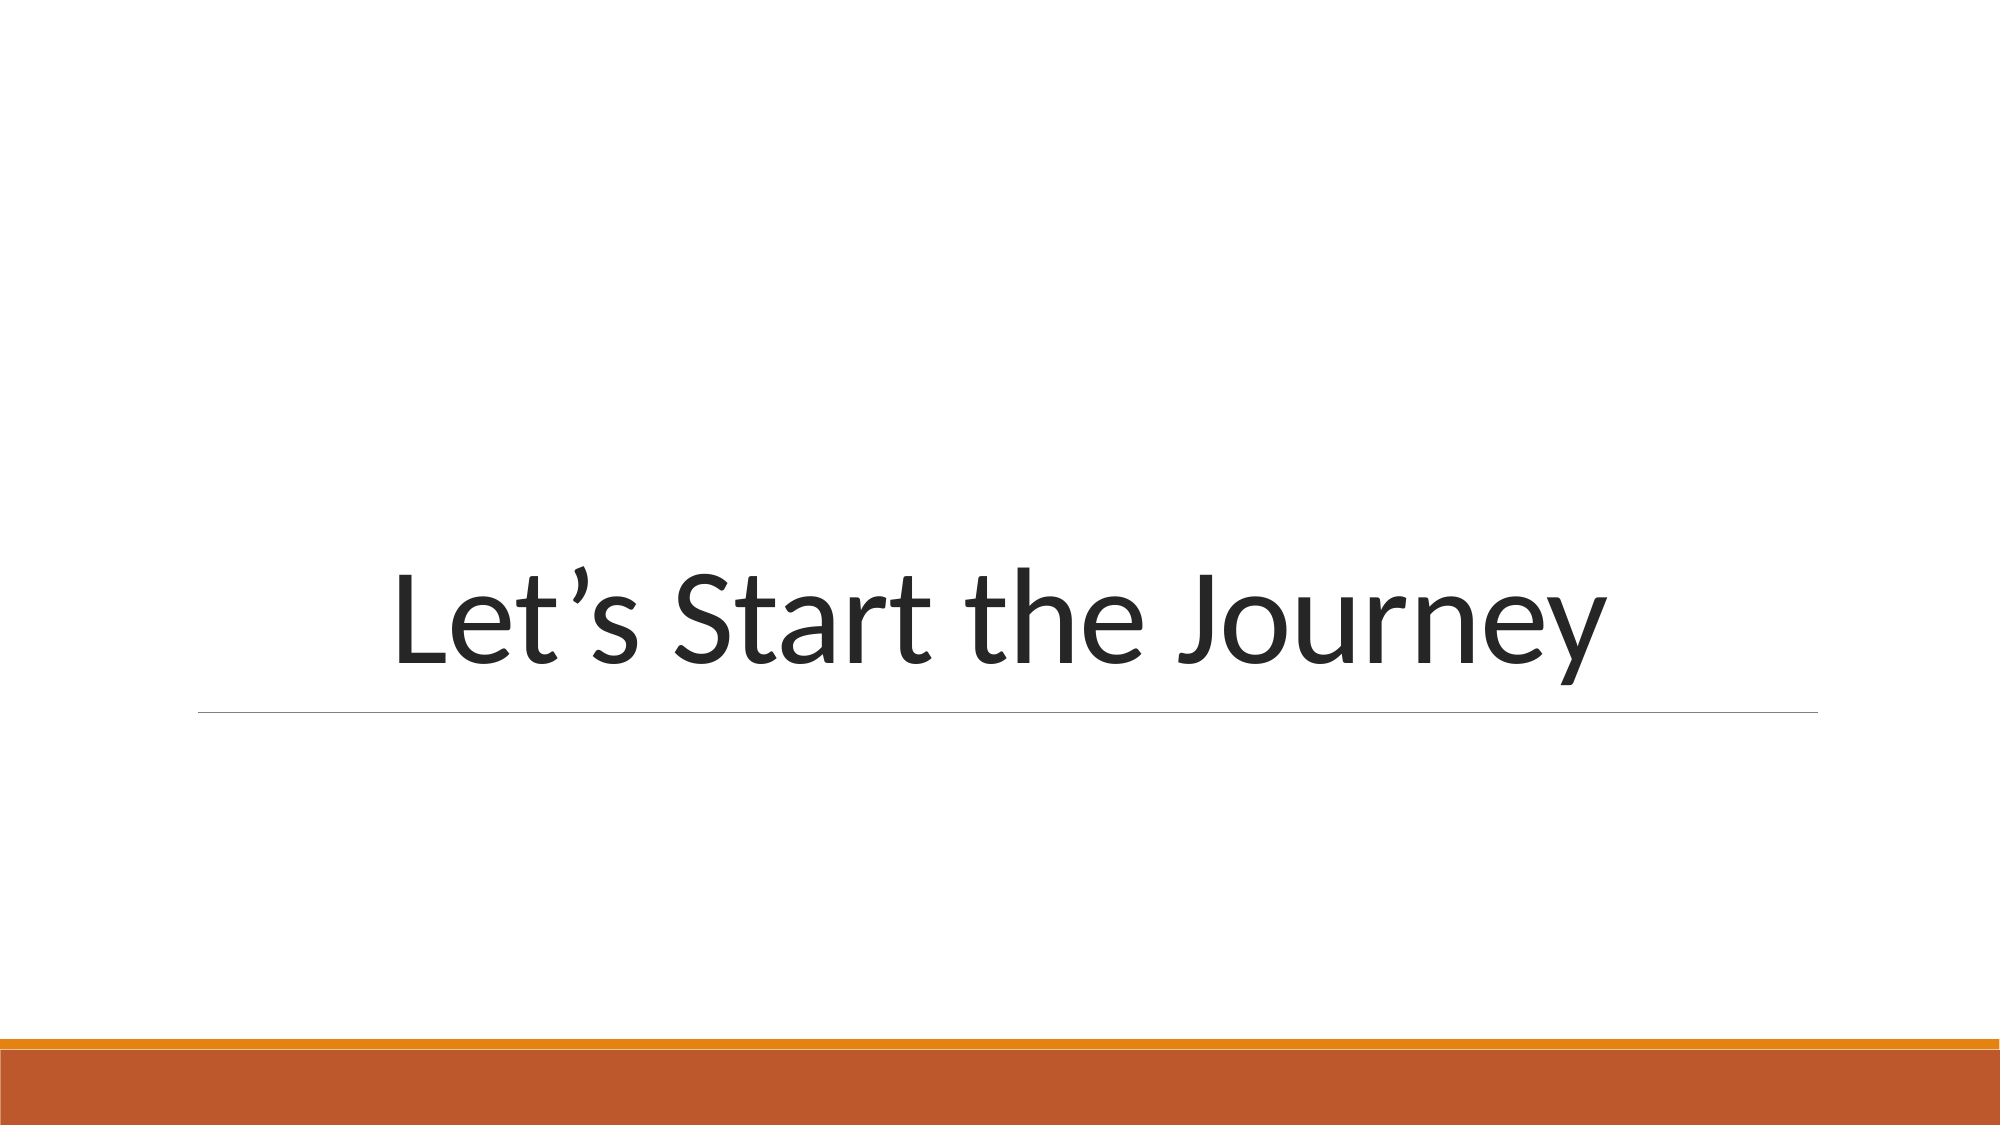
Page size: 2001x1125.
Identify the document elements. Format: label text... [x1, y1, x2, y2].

title Let’s Start the Journey [174, 508, 1825, 699]
